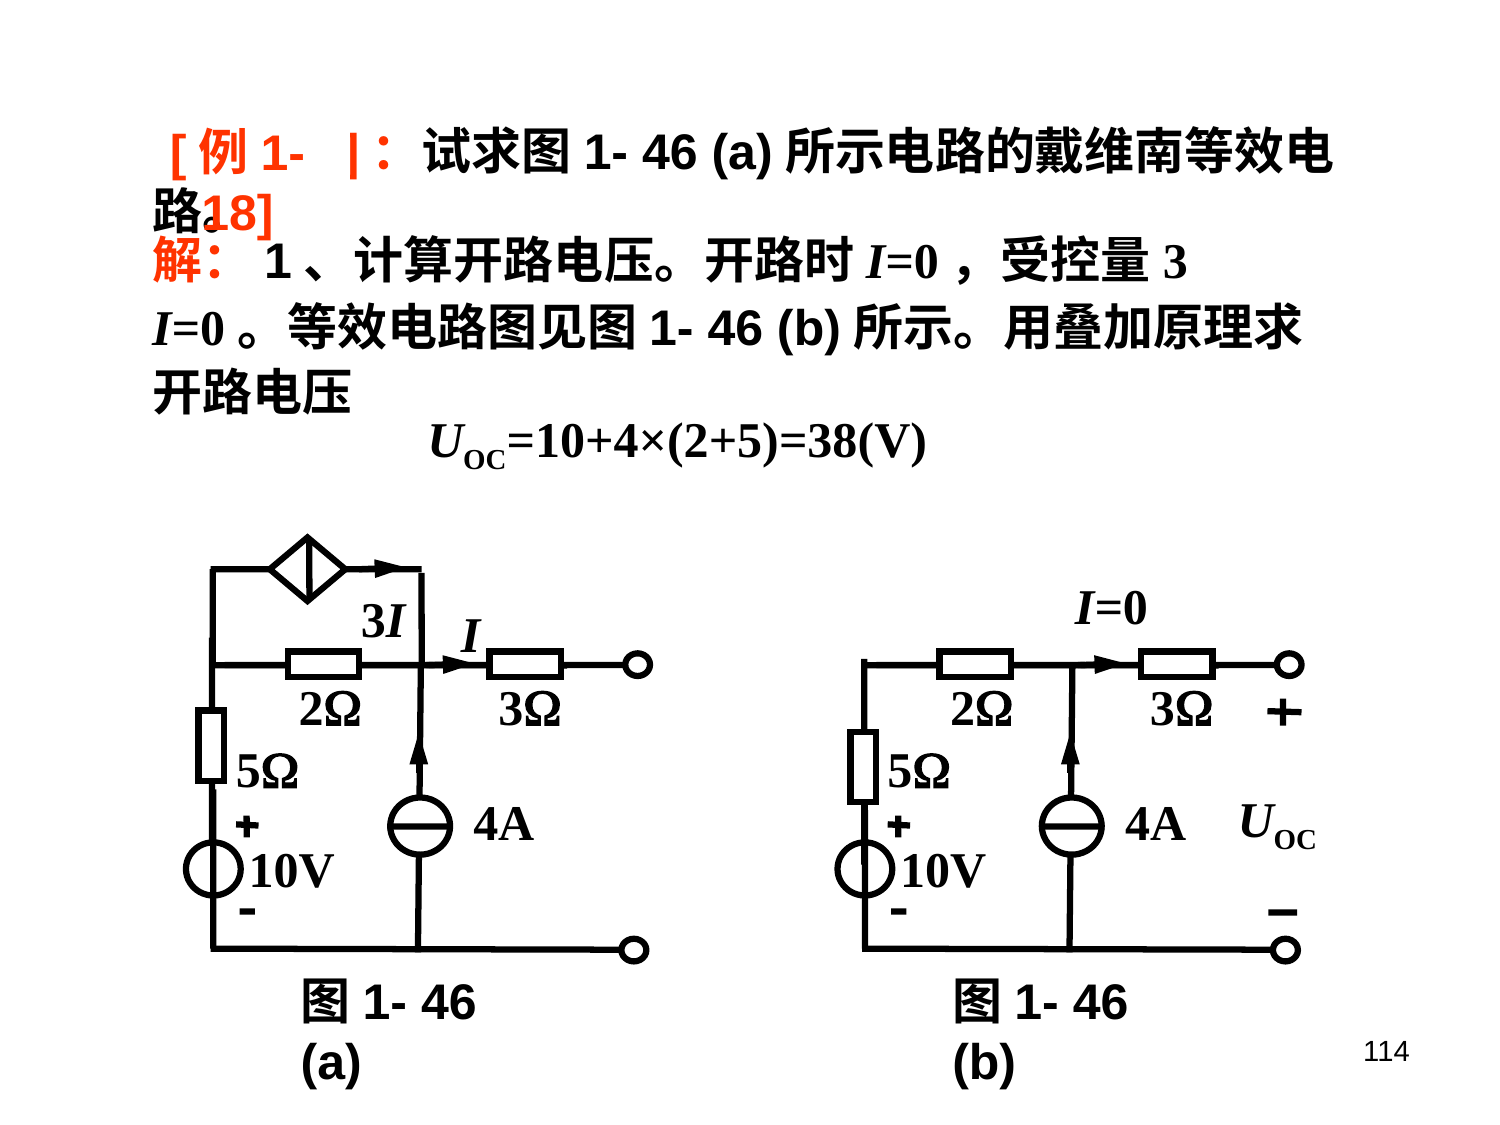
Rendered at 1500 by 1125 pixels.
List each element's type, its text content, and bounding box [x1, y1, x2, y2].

text_box 解：1、计算开路电压。开路时I=0，受控量3 I=0。等效电路图见图1- 46 (b)所示。用叠加原理求开路电压 [137, 215, 1338, 429]
subtitle [例1-18] [125, 112, 350, 188]
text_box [185, 537, 651, 1038]
text_box UOC=10+4×(2+5)=38(V) [412, 399, 1075, 483]
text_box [837, 574, 1326, 1038]
slide_number 114 [1074, 1024, 1426, 1103]
text_box [例1-18]：试求图1- 46 (a)所示电路的戴维南等效电路。 [137, 112, 1350, 248]
